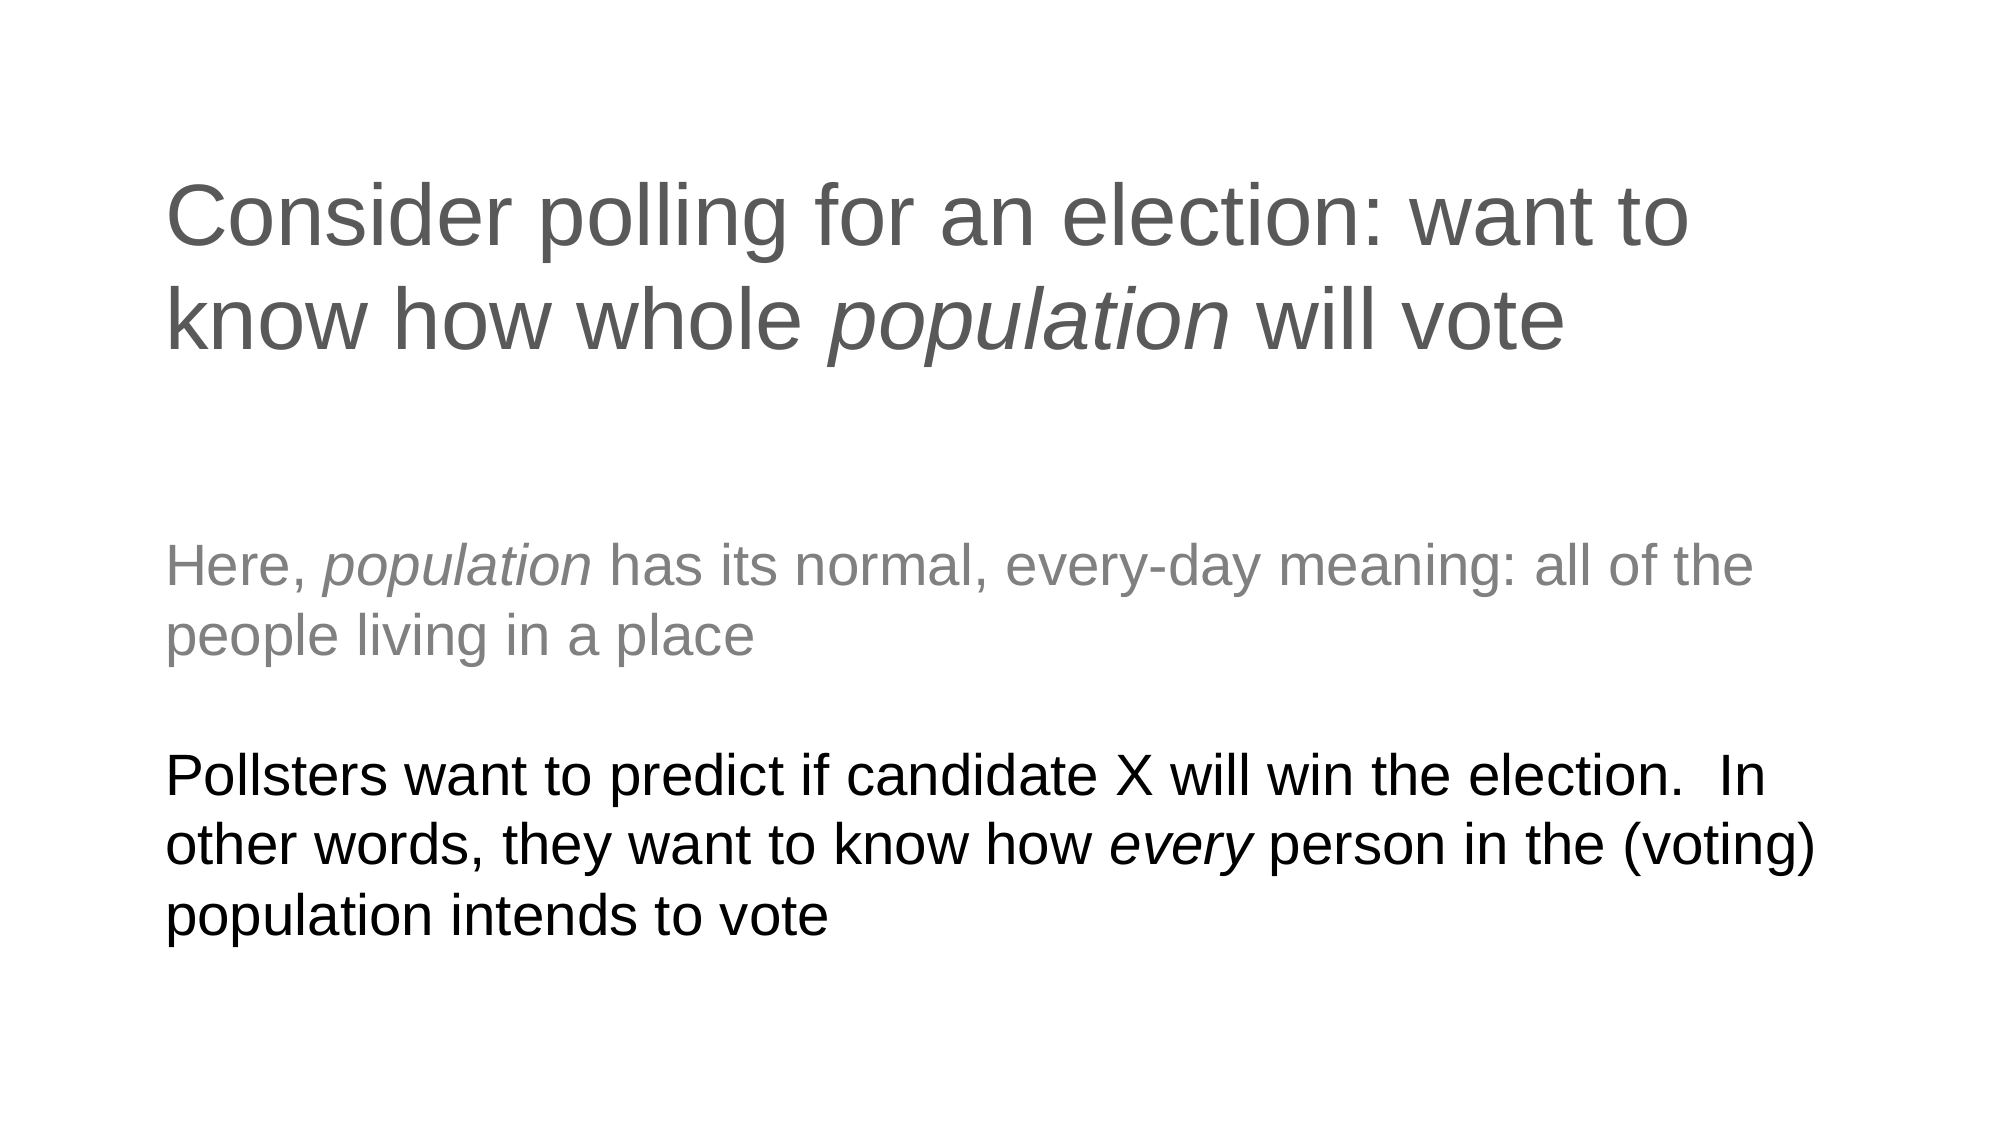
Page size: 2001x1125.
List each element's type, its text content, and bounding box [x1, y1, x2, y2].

title Consider polling for an election: want to know how whole population will vote [150, 149, 1875, 375]
list Here, population has its normal, every-day meaning: all of the people living in a place Pollsters want to predict if candidate X will win the election. In other words, they want to know how every person in the (voting) population intends to vote [150, 450, 1875, 1063]
